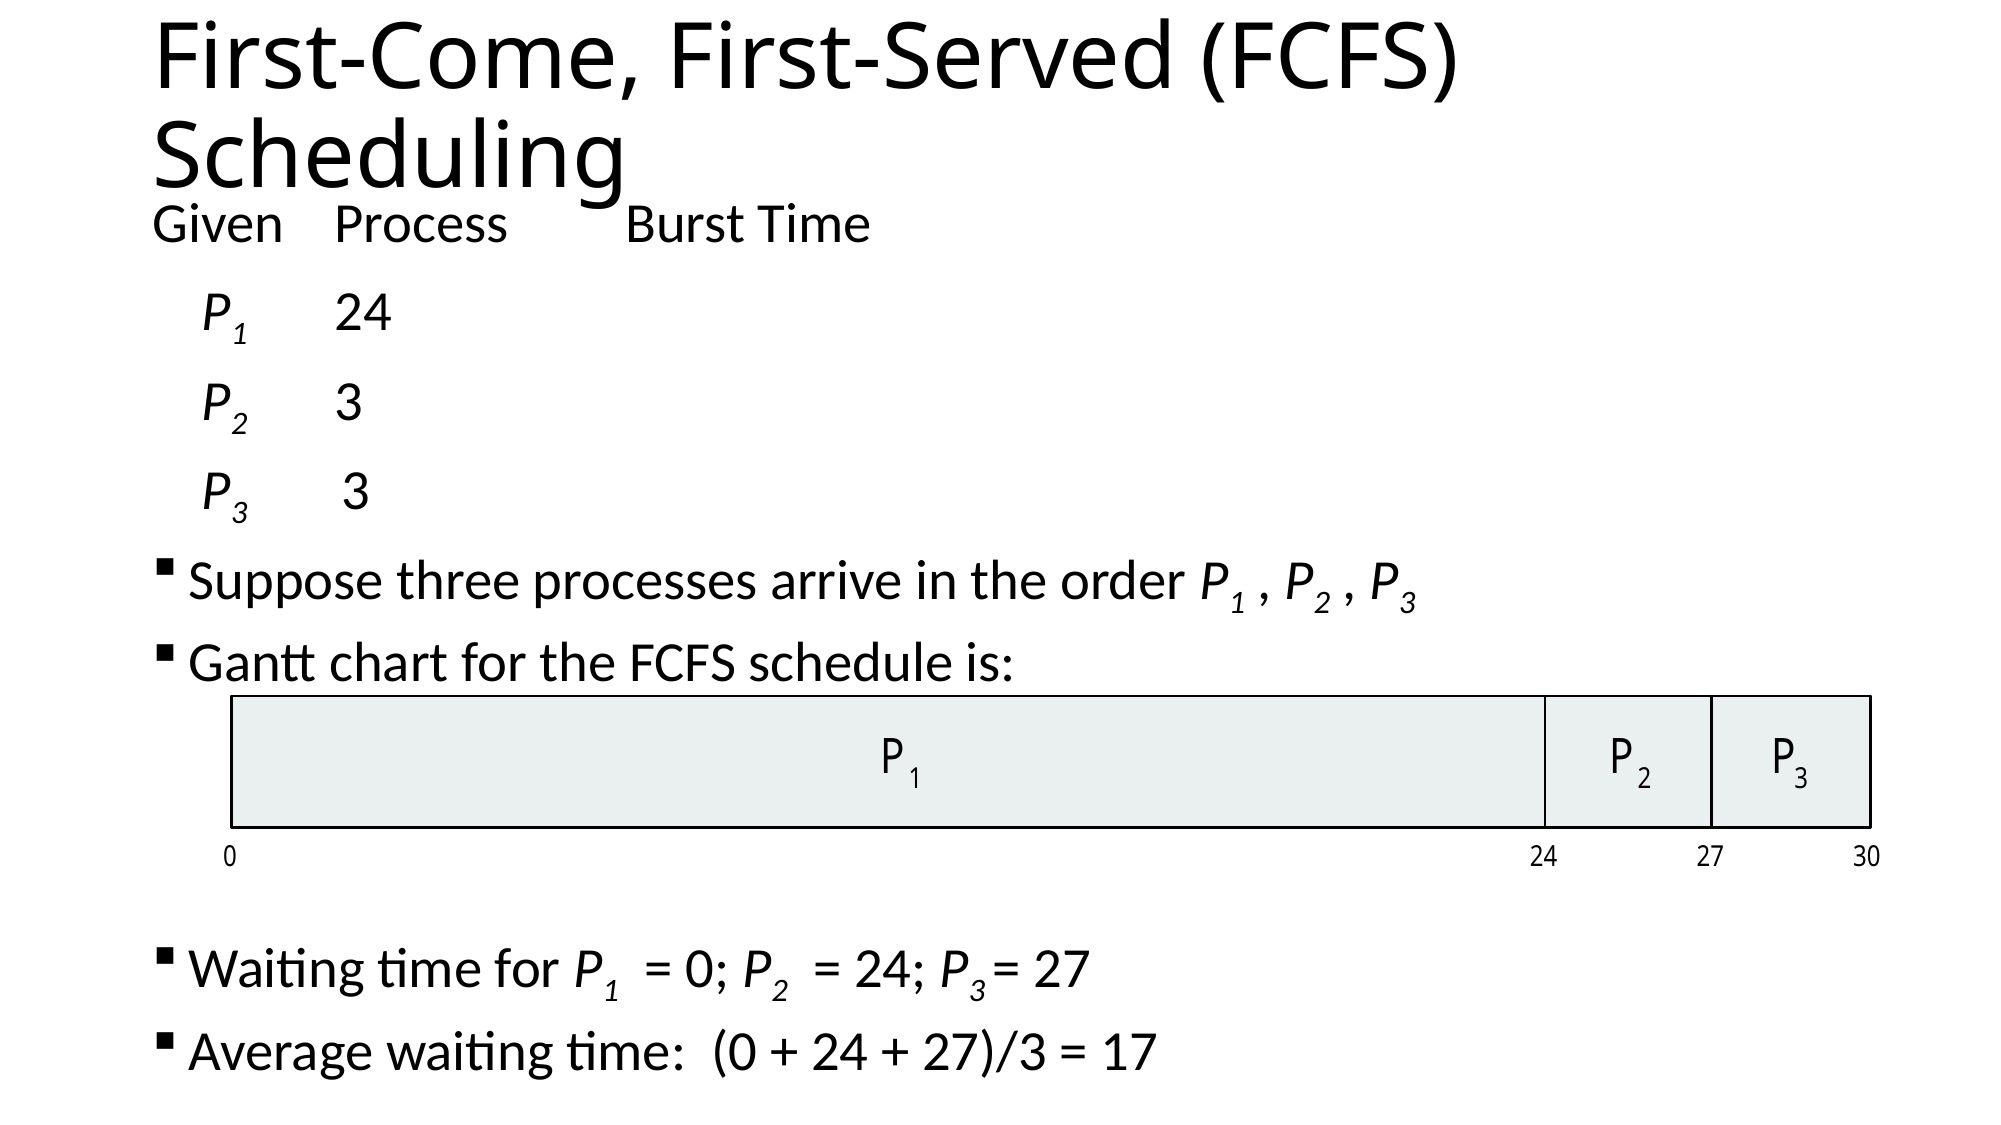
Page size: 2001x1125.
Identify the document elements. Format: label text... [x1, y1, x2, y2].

picture [203, 682, 1892, 877]
title First-Come, First-Served (FCFS) Scheduling [137, 0, 1863, 186]
list Given Process Burst Time P1 24 P2 3 P3 3 Suppose three processes arrive in the order P1 , P2 , P3 Gantt chart for the FCFS schedule is: Waiting time for P1 = 0; P2 = 24; P3 = 27 Average waiting time: (0 + 24 + 27)/3 = 17 [137, 186, 1863, 1095]
